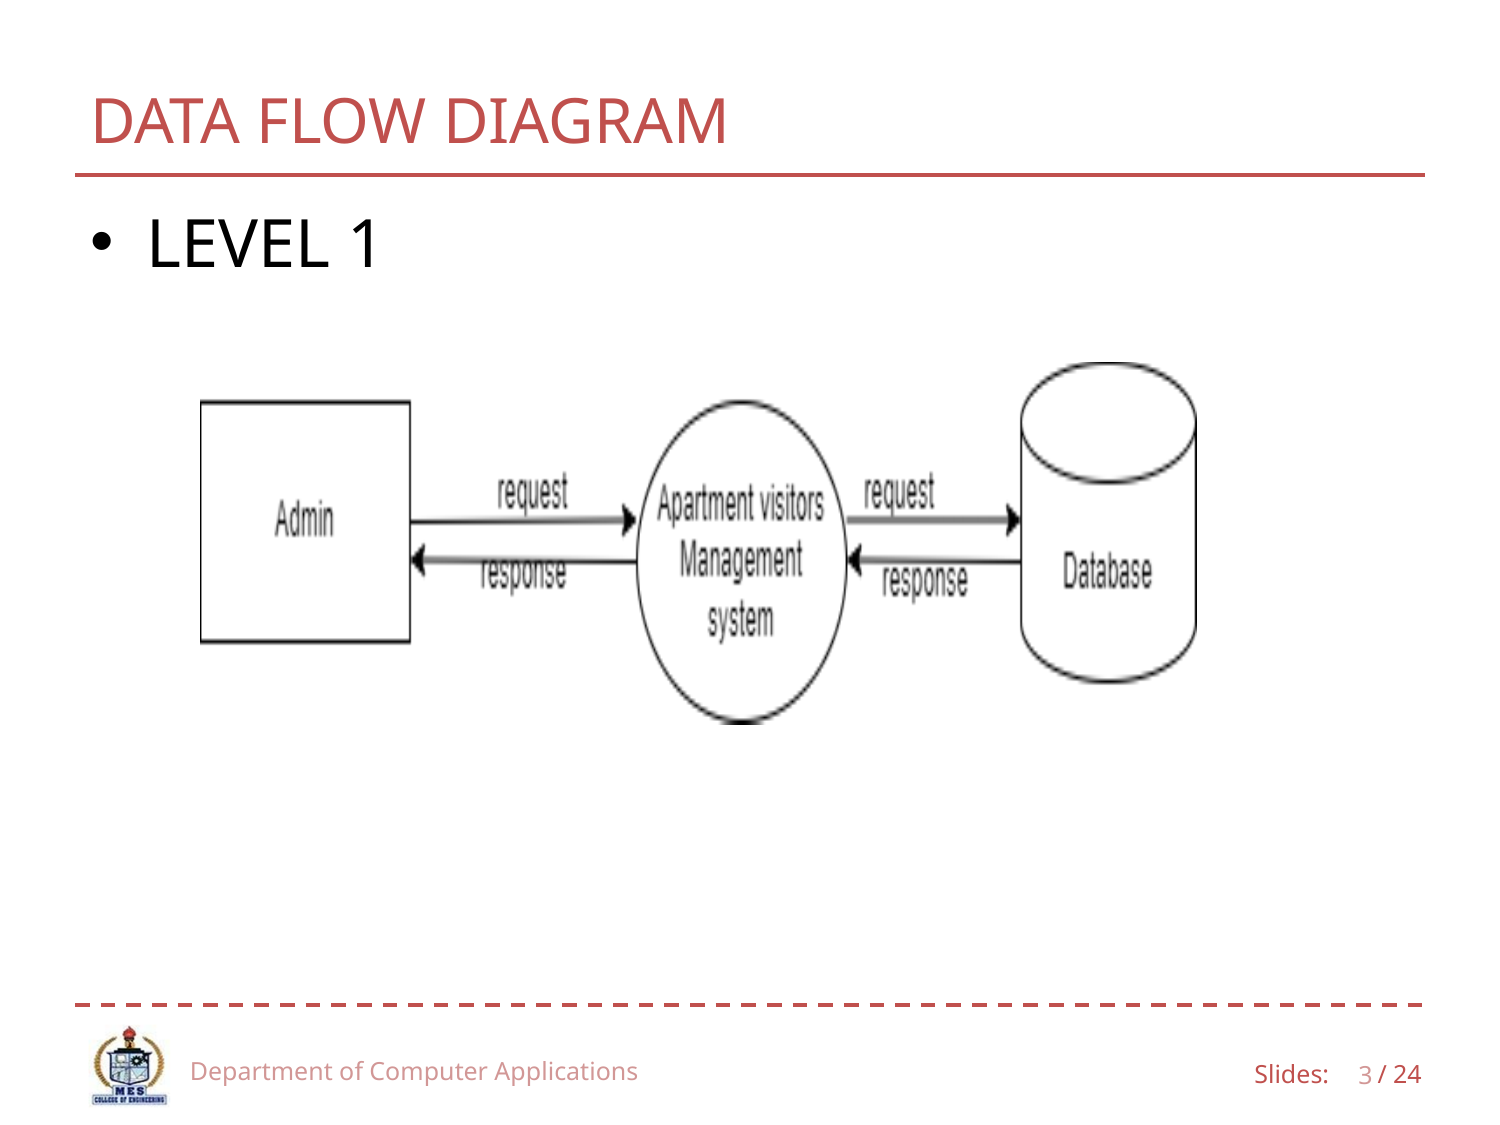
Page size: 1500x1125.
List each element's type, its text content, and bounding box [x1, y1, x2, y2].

list LEVEL 1 [75, 193, 1425, 1005]
picture [199, 362, 1197, 726]
footer Department of Computer Applications [174, 1042, 675, 1103]
slide_number 21 [1325, 1044, 1388, 1105]
picture [87, 1023, 171, 1109]
title DATA FLOW DIAGRAM [73, 48, 1427, 189]
